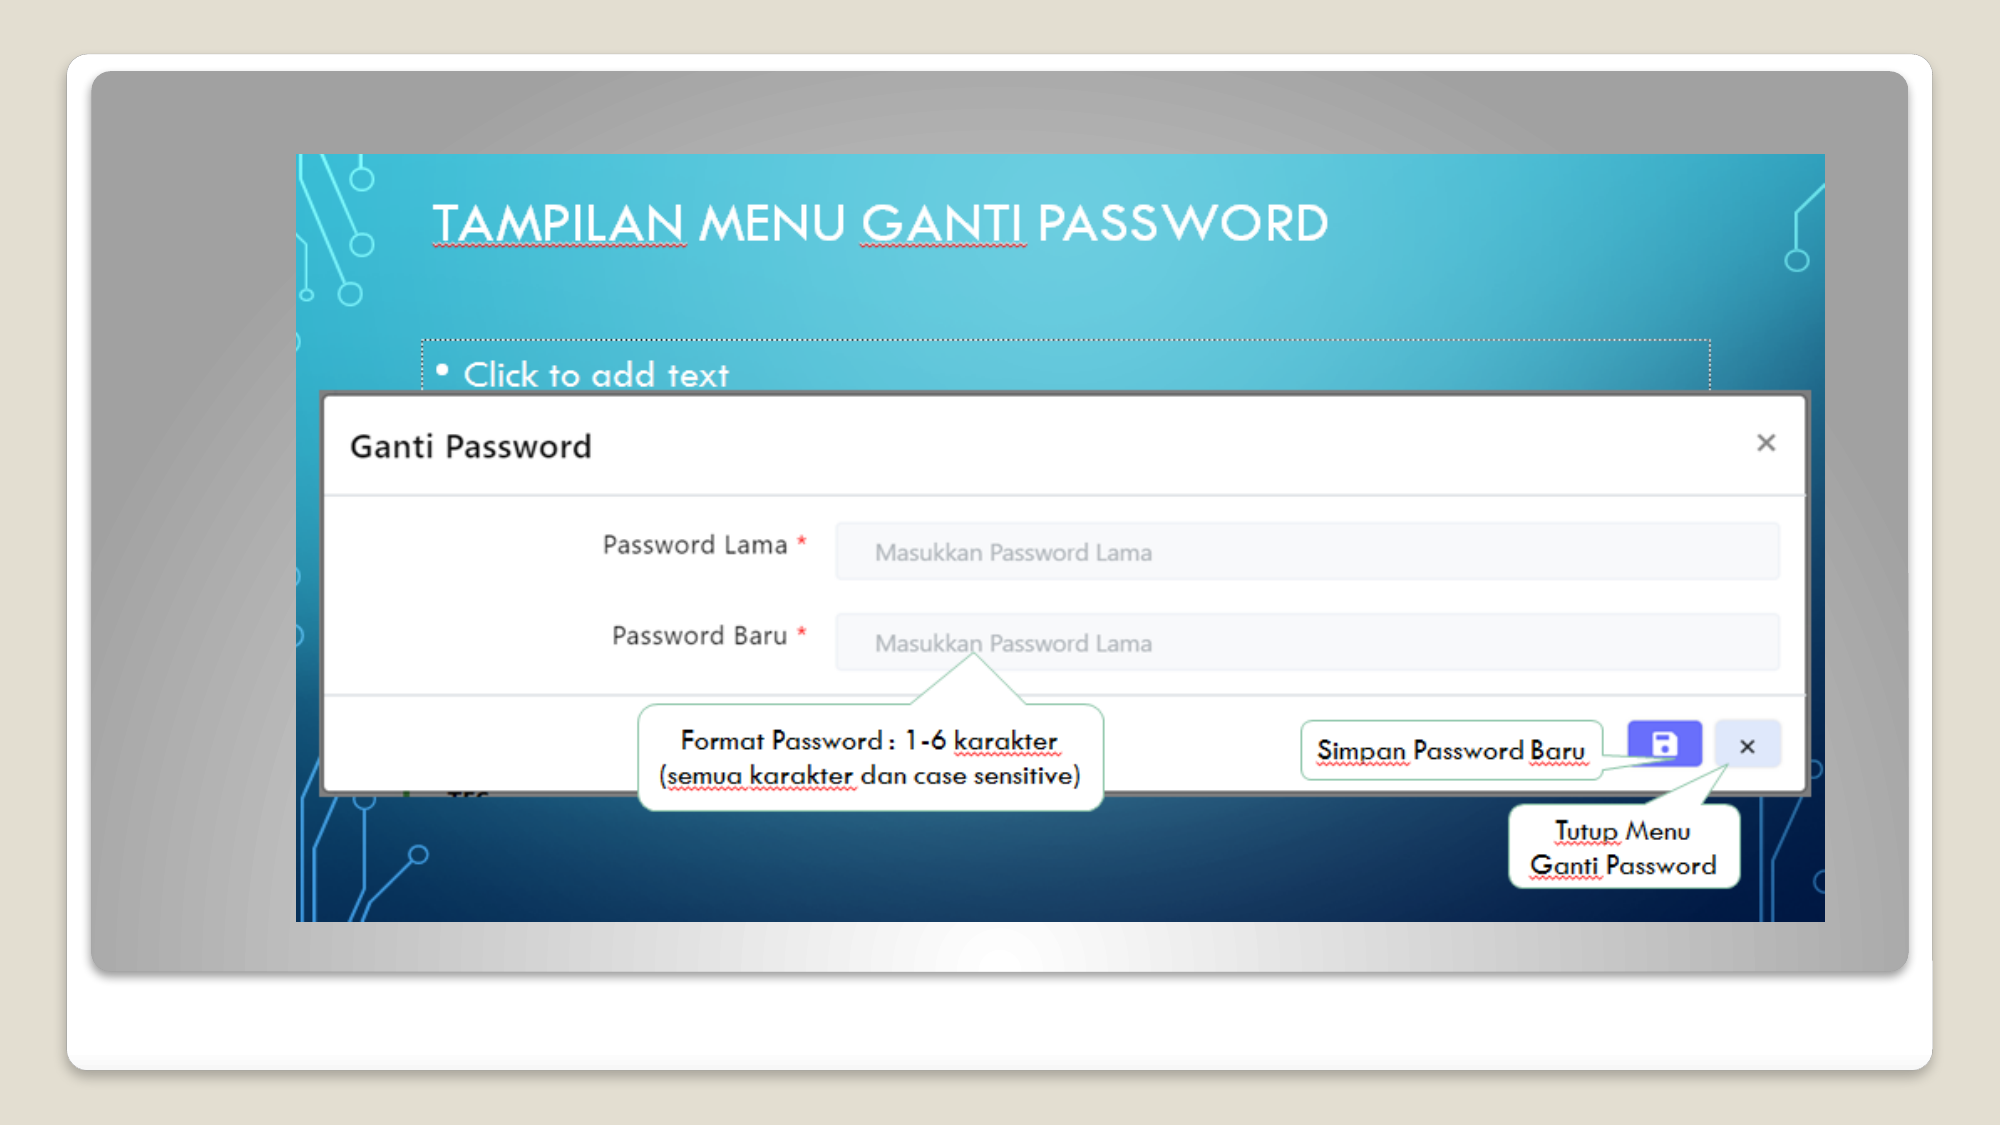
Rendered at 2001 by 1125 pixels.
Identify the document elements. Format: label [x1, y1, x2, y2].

picture [295, 153, 1826, 922]
